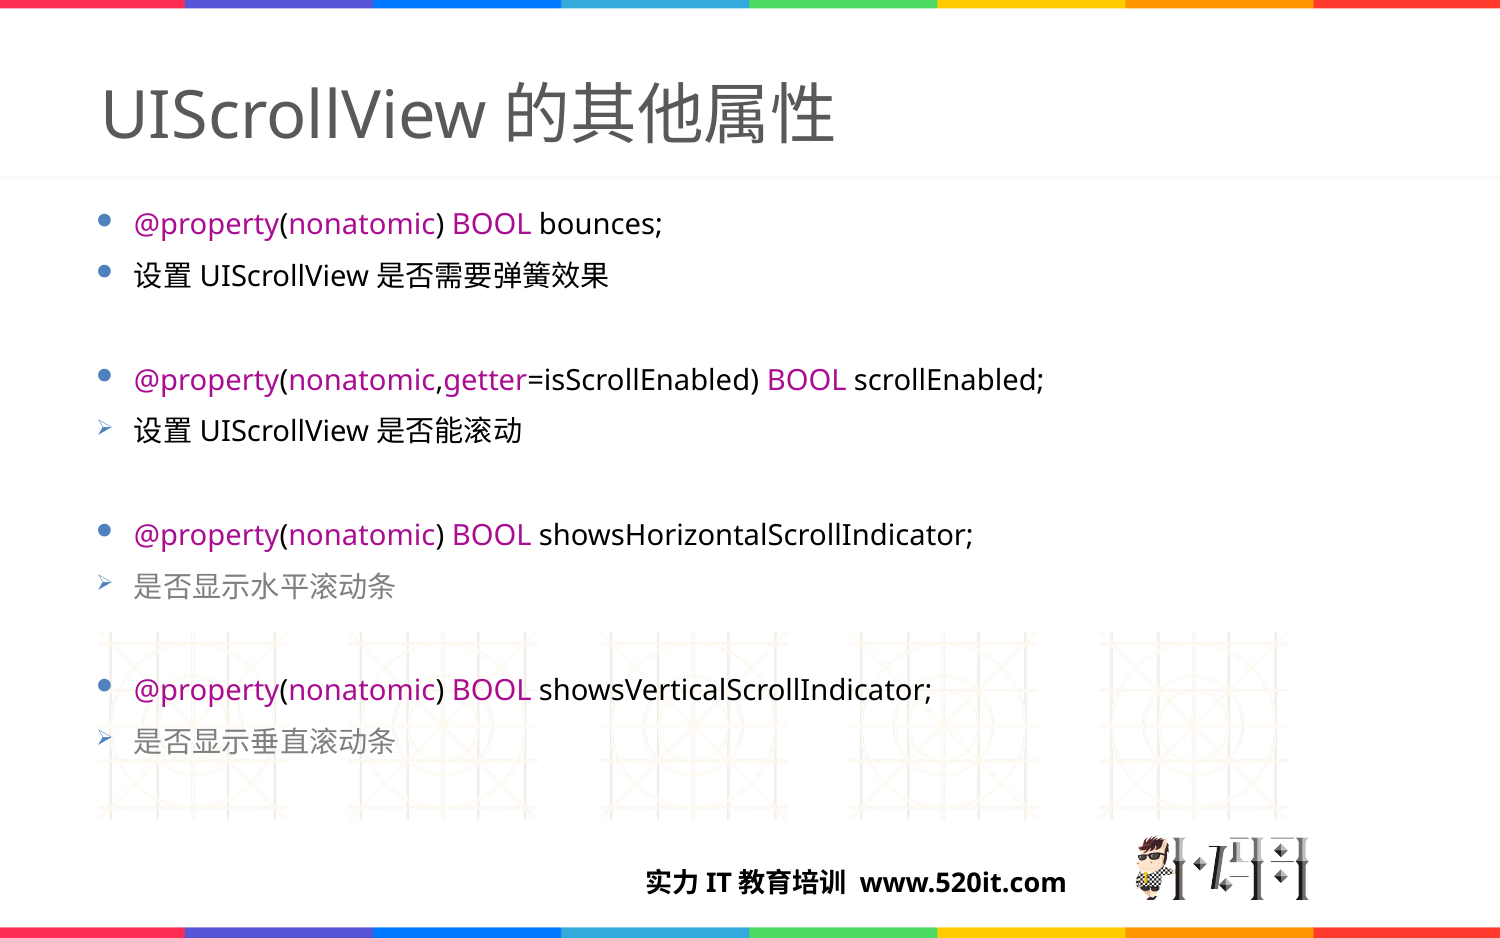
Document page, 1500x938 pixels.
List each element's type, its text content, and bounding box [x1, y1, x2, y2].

list @property(nonatomic) BOOL bounces; 设置UIScrollView是否需要弹簧效果 @property(nonatomic,getter=isScrollEnabled) BOOL scrollEnabled; 设置UIScrollView是否能滚动 @property(nonatomic) BOOL showsHorizontalScrollIndicator; 是否显示水平滚动条 @property(nonatomic) BOOL showsVerticalScrollIndicator; 是否显示垂直滚动条 [81, 198, 1416, 838]
picture [0, 180, 1500, 938]
picture [0, 0, 1500, 176]
title UIScrollView的其他属性 [85, 64, 1419, 178]
